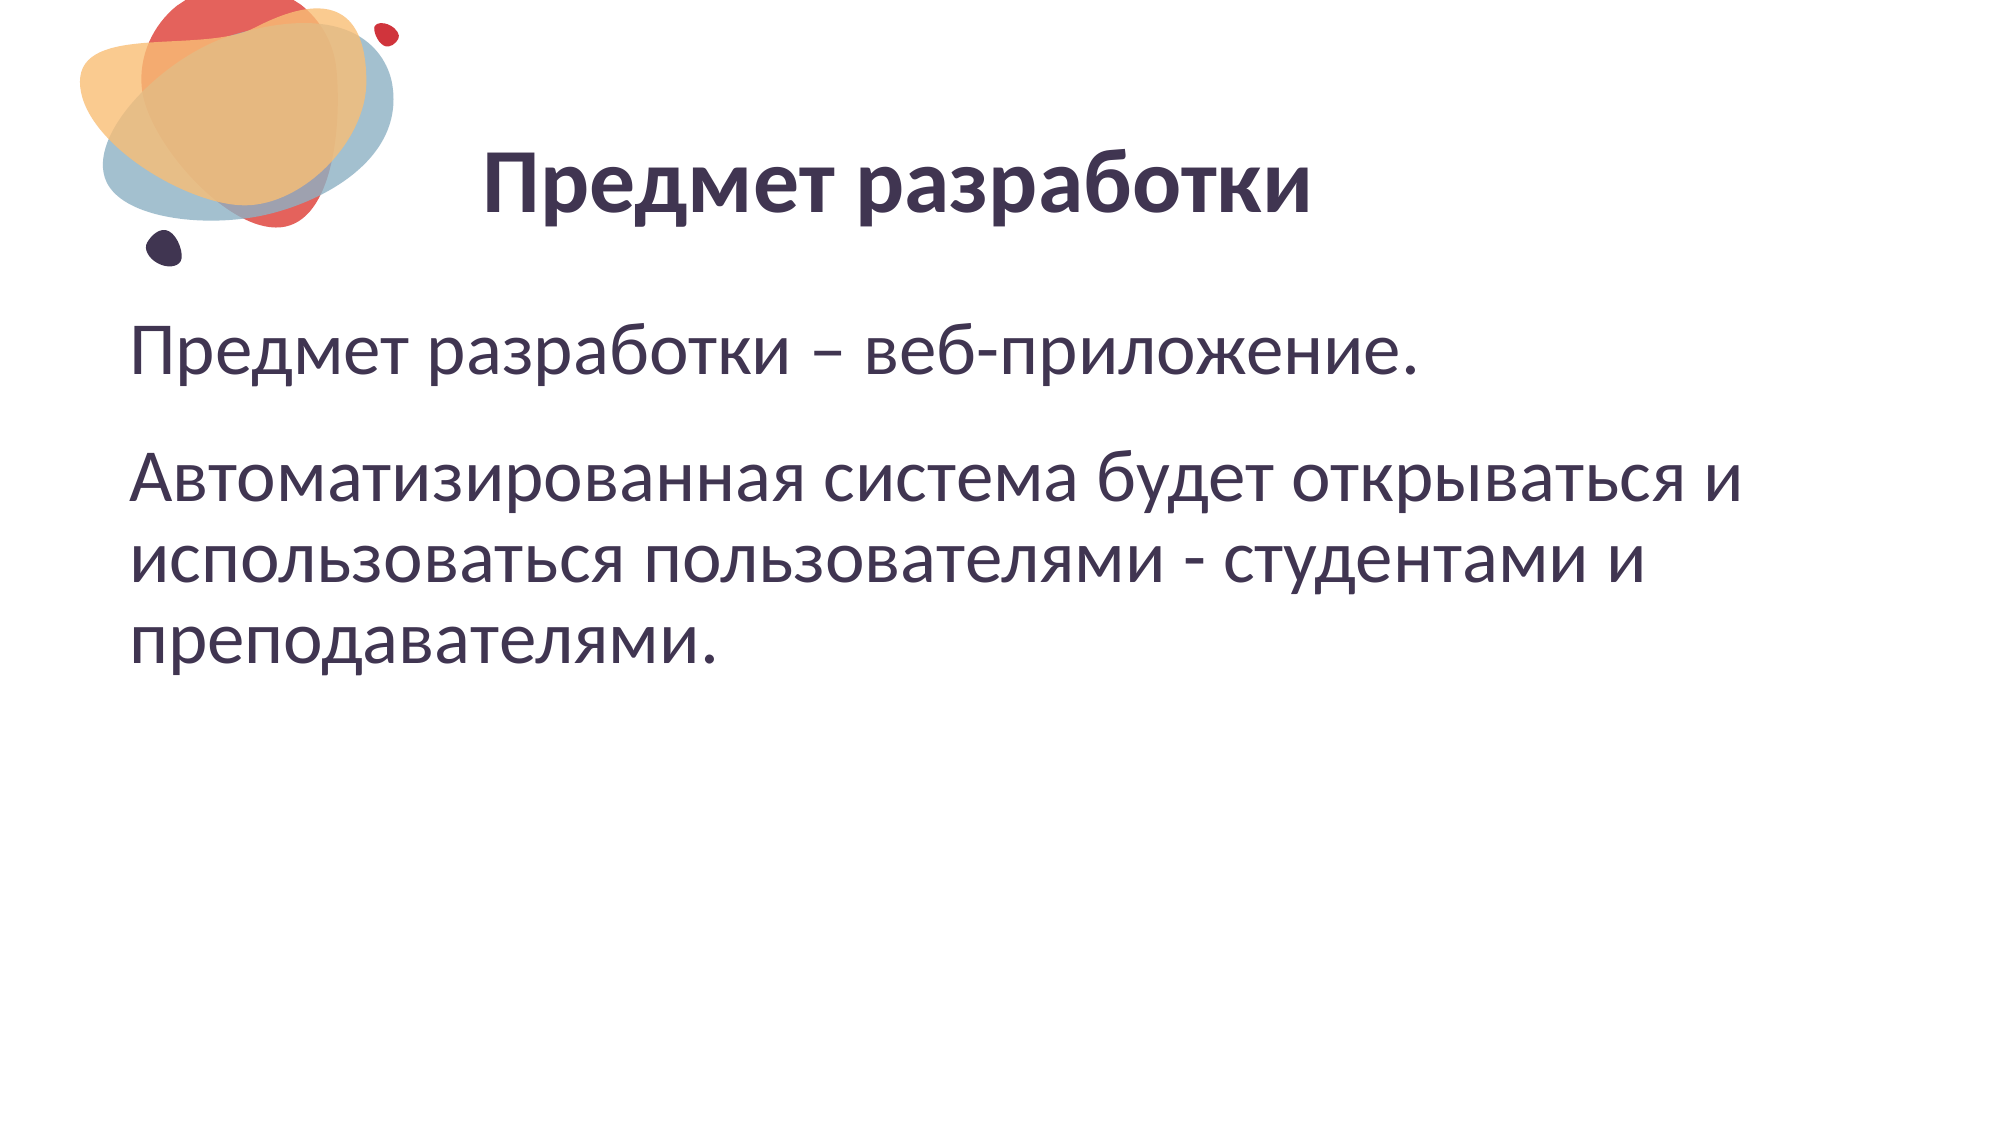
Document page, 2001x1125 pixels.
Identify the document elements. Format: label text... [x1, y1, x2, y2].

title Предмет разработки [467, 90, 1851, 276]
list Предмет разработки – веб-приложение. Автоматизированная система будет открываться и использоваться пользователями - студентами и преподавателями. [114, 302, 1945, 1083]
